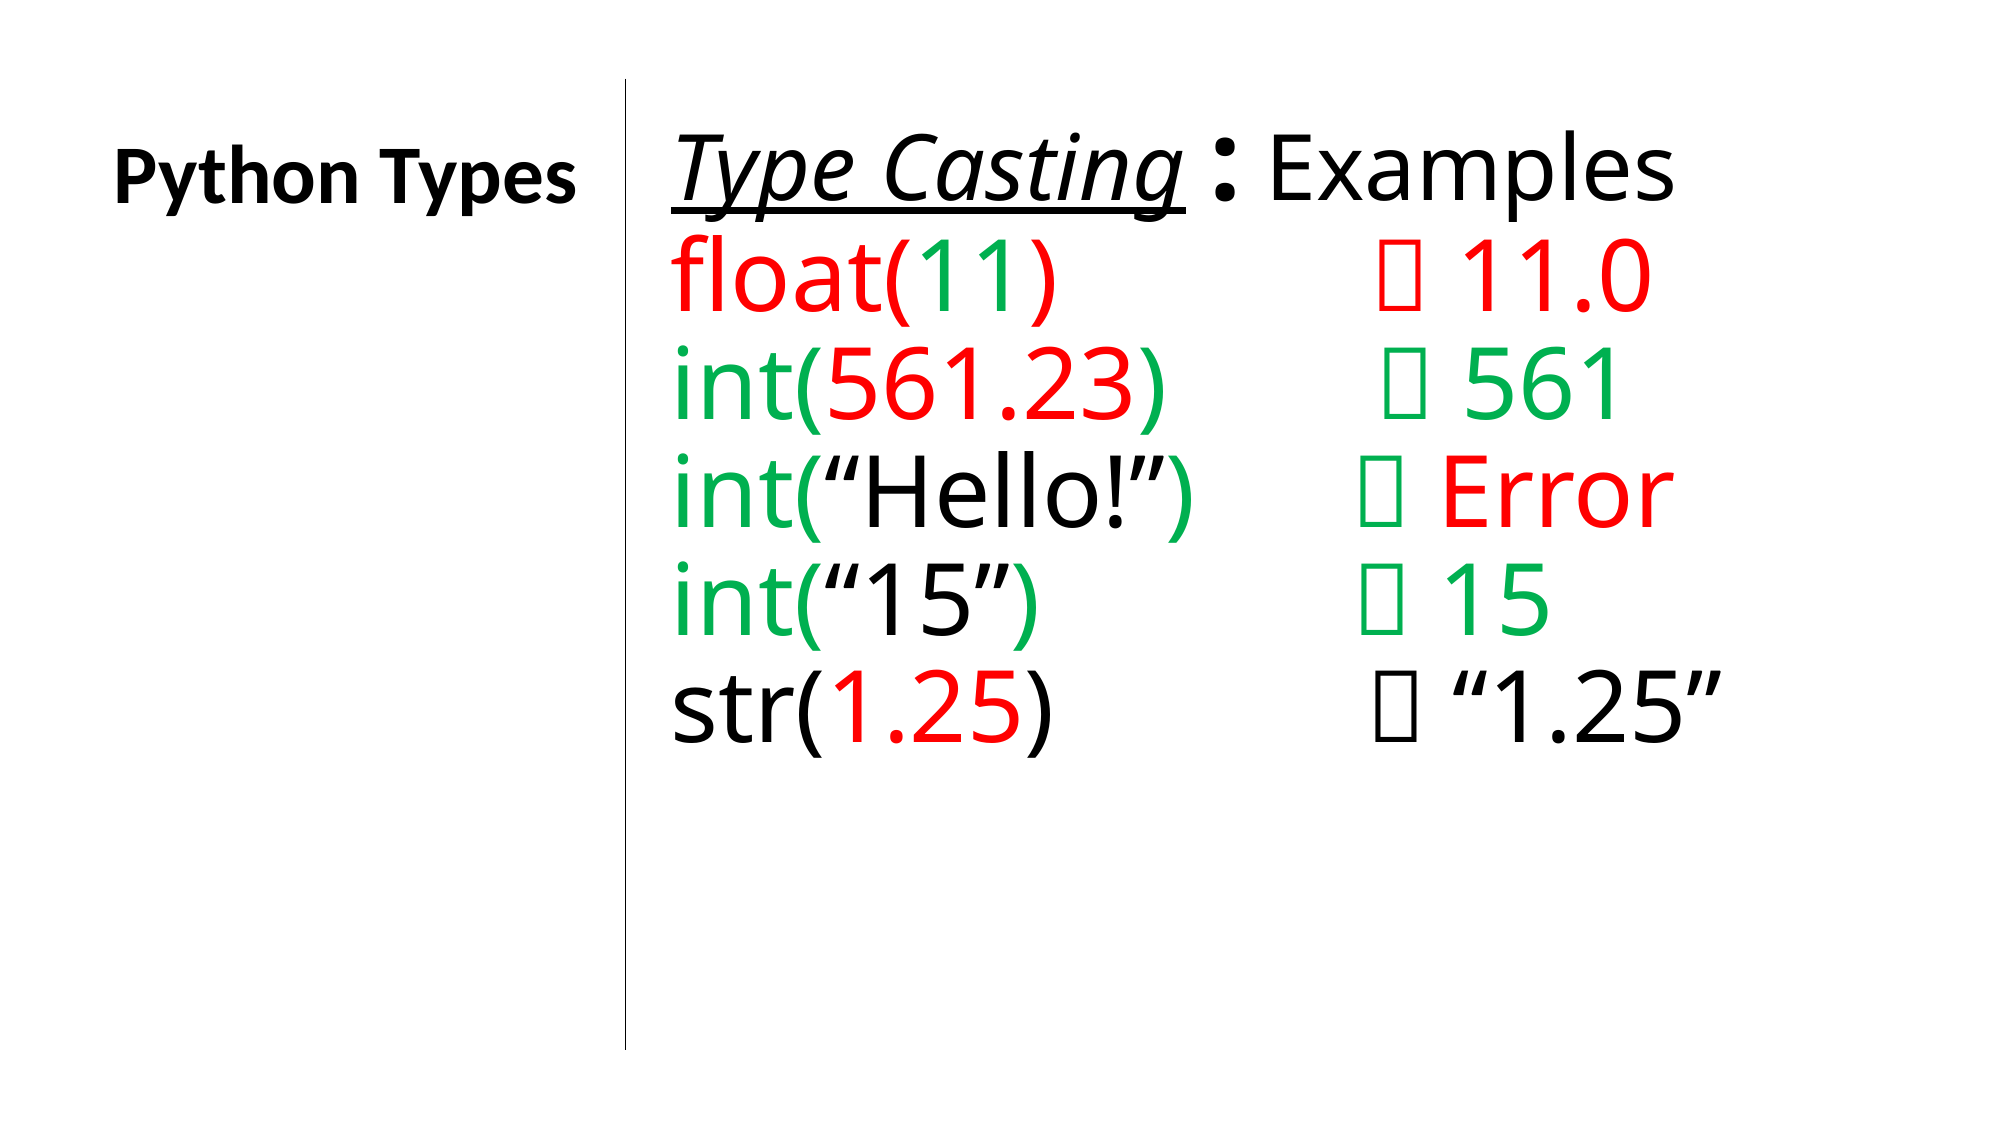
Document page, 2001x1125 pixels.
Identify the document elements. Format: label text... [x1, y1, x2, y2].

list Type Casting : Examples float(11)  11.0 int(561.23)  561 int(“Hello!”)  Error int(“15”)  15 str(1.25)  “1.25” [629, 88, 2000, 1000]
list Python Types [68, 116, 620, 1000]
